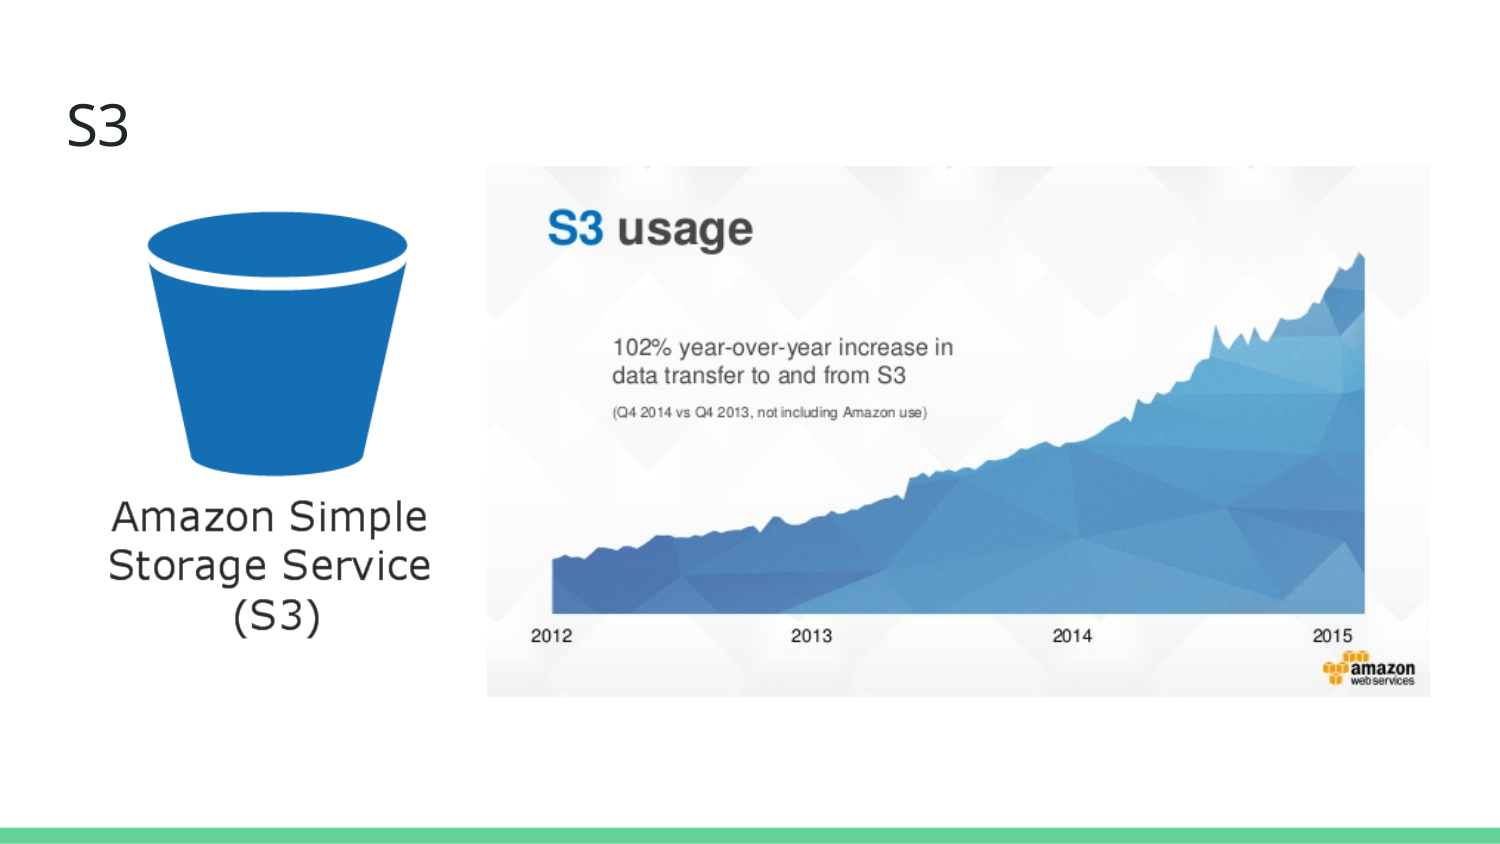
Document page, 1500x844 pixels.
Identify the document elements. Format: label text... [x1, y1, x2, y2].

title S3 [51, 72, 1449, 167]
picture [50, 166, 1430, 698]
